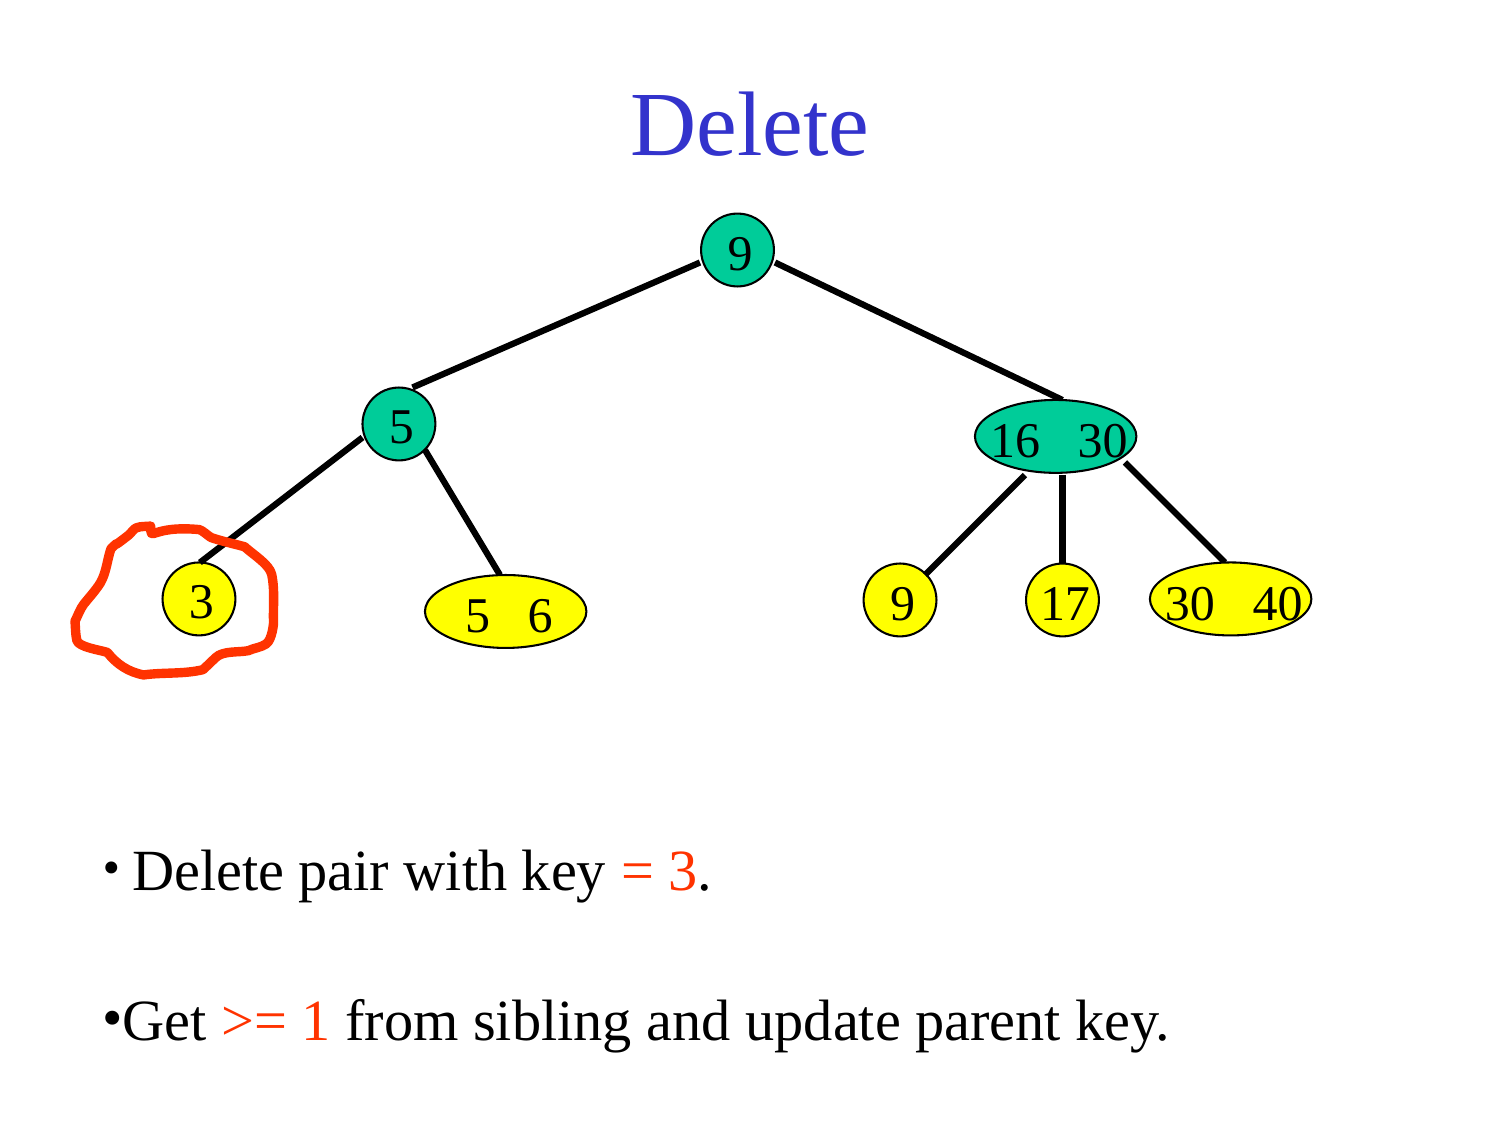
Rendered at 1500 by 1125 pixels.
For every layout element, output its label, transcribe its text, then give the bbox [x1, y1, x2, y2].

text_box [924, 474, 1026, 576]
title Delete [112, 24, 1388, 213]
text_box 30 40 [1175, 562, 1375, 638]
text_box 17 [1024, 562, 1175, 638]
text_box [701, 223, 712, 277]
text_box [575, 592, 587, 631]
text_box [424, 585, 450, 638]
text_box [863, 574, 874, 626]
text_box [774, 262, 1063, 401]
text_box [424, 449, 501, 576]
text_box [75, 526, 274, 675]
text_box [412, 262, 701, 388]
text_box 9 [712, 212, 775, 288]
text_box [1124, 462, 1226, 563]
text_box 9 [874, 562, 938, 638]
text_box Delete pair with key = 3. [87, 825, 1088, 910]
text_box Get >= 1 from sibling and update parent key. [87, 975, 1388, 1060]
text_box 16 30 [974, 399, 1200, 475]
text_box 5 6 [450, 574, 575, 650]
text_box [199, 437, 363, 563]
text_box 5 [373, 386, 437, 462]
text_box [362, 398, 373, 450]
